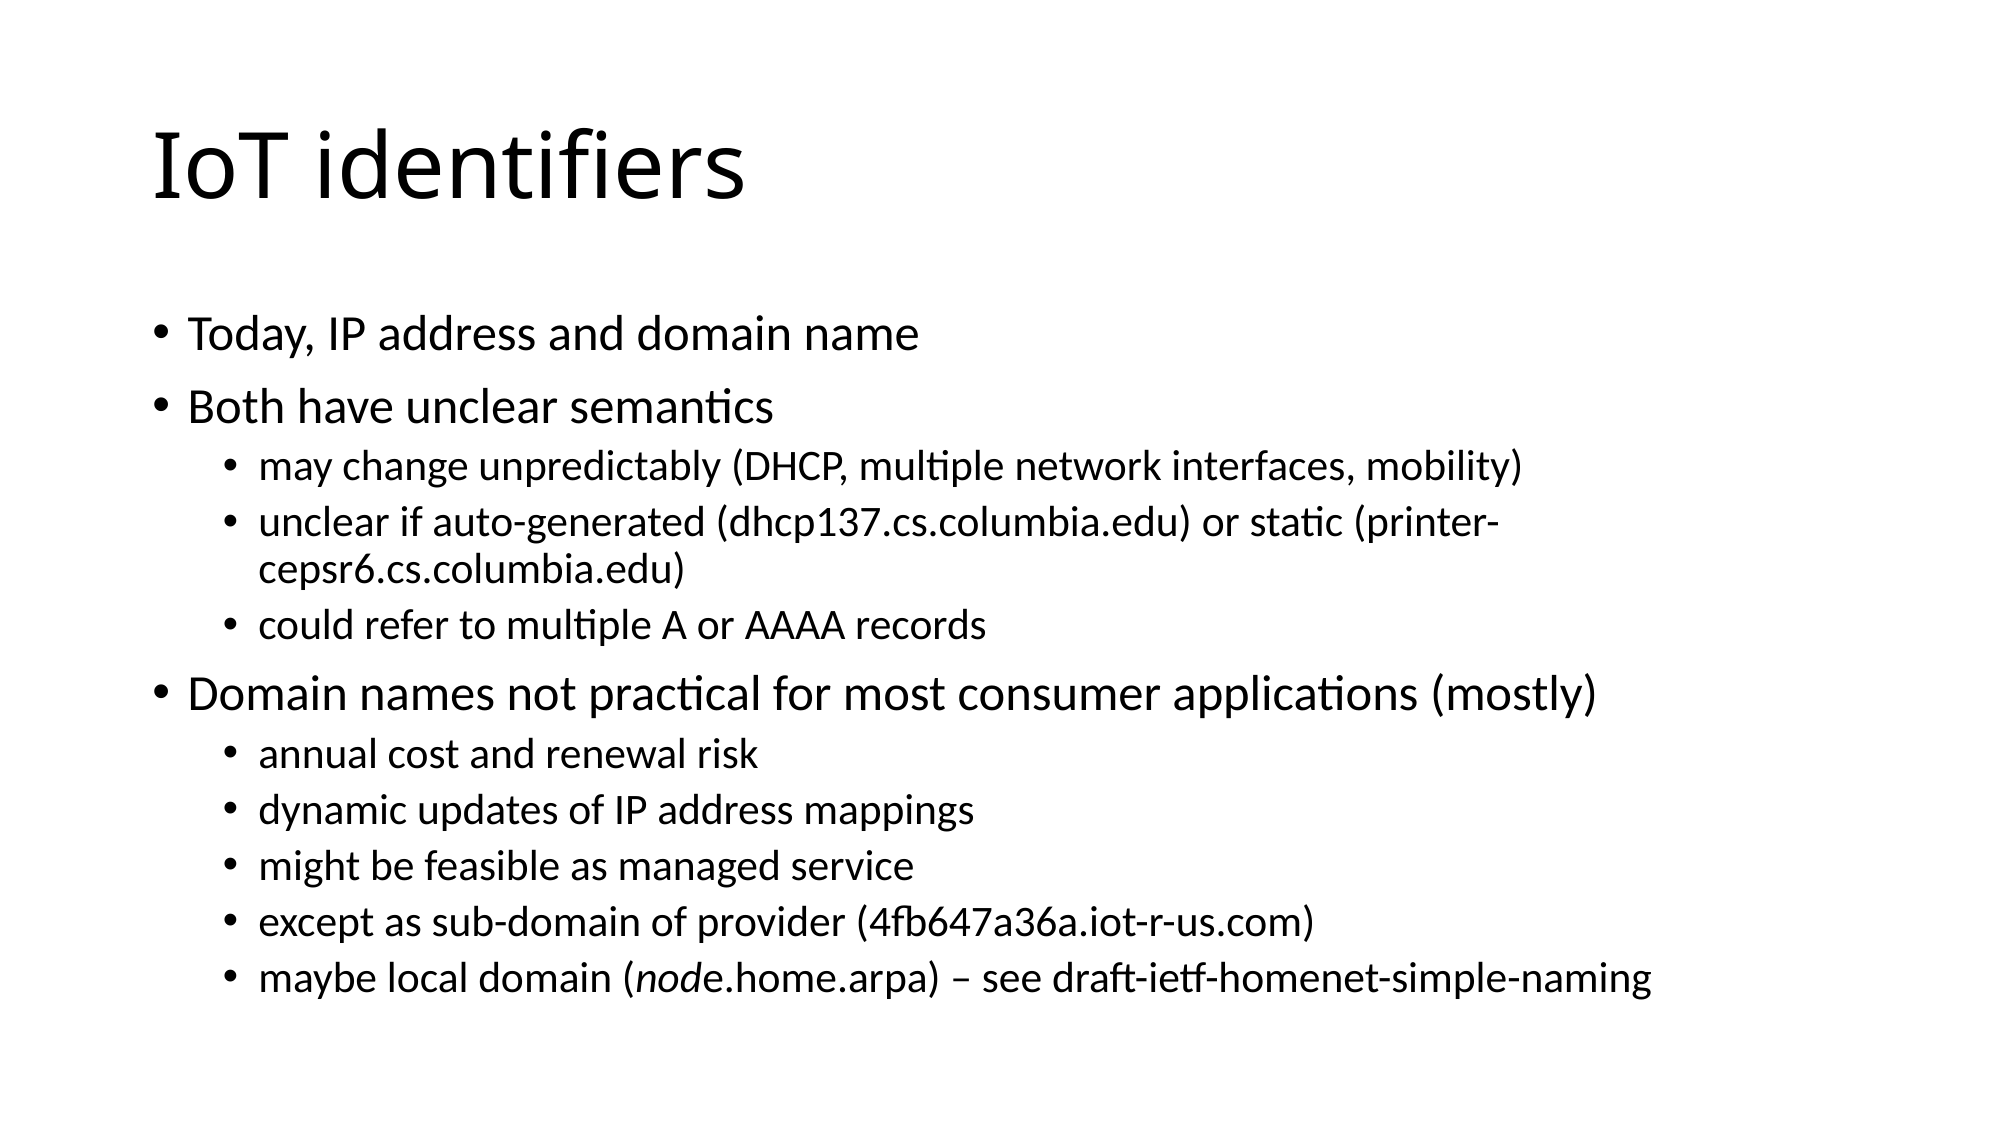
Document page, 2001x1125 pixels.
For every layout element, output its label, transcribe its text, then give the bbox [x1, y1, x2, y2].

title IoT identifiers [137, 59, 1863, 278]
list Today, IP address and domain name Both have unclear semantics may change unpredictably (DHCP, multiple network interfaces, mobility) unclear if auto-generated (dhcp137.cs.columbia.edu) or static (printer-cepsr6.cs.columbia.edu) could refer to multiple A or AAAA records Domain names not practical for most consumer applications (mostly) annual cost and renewal risk dynamic updates of IP address mappings might be feasible as managed service except as sub-domain of provider (4fb647a36a.iot-r-us.com) maybe local domain (node.home.arpa) – see draft-ietf-homenet-simple-naming [137, 299, 1863, 1014]
